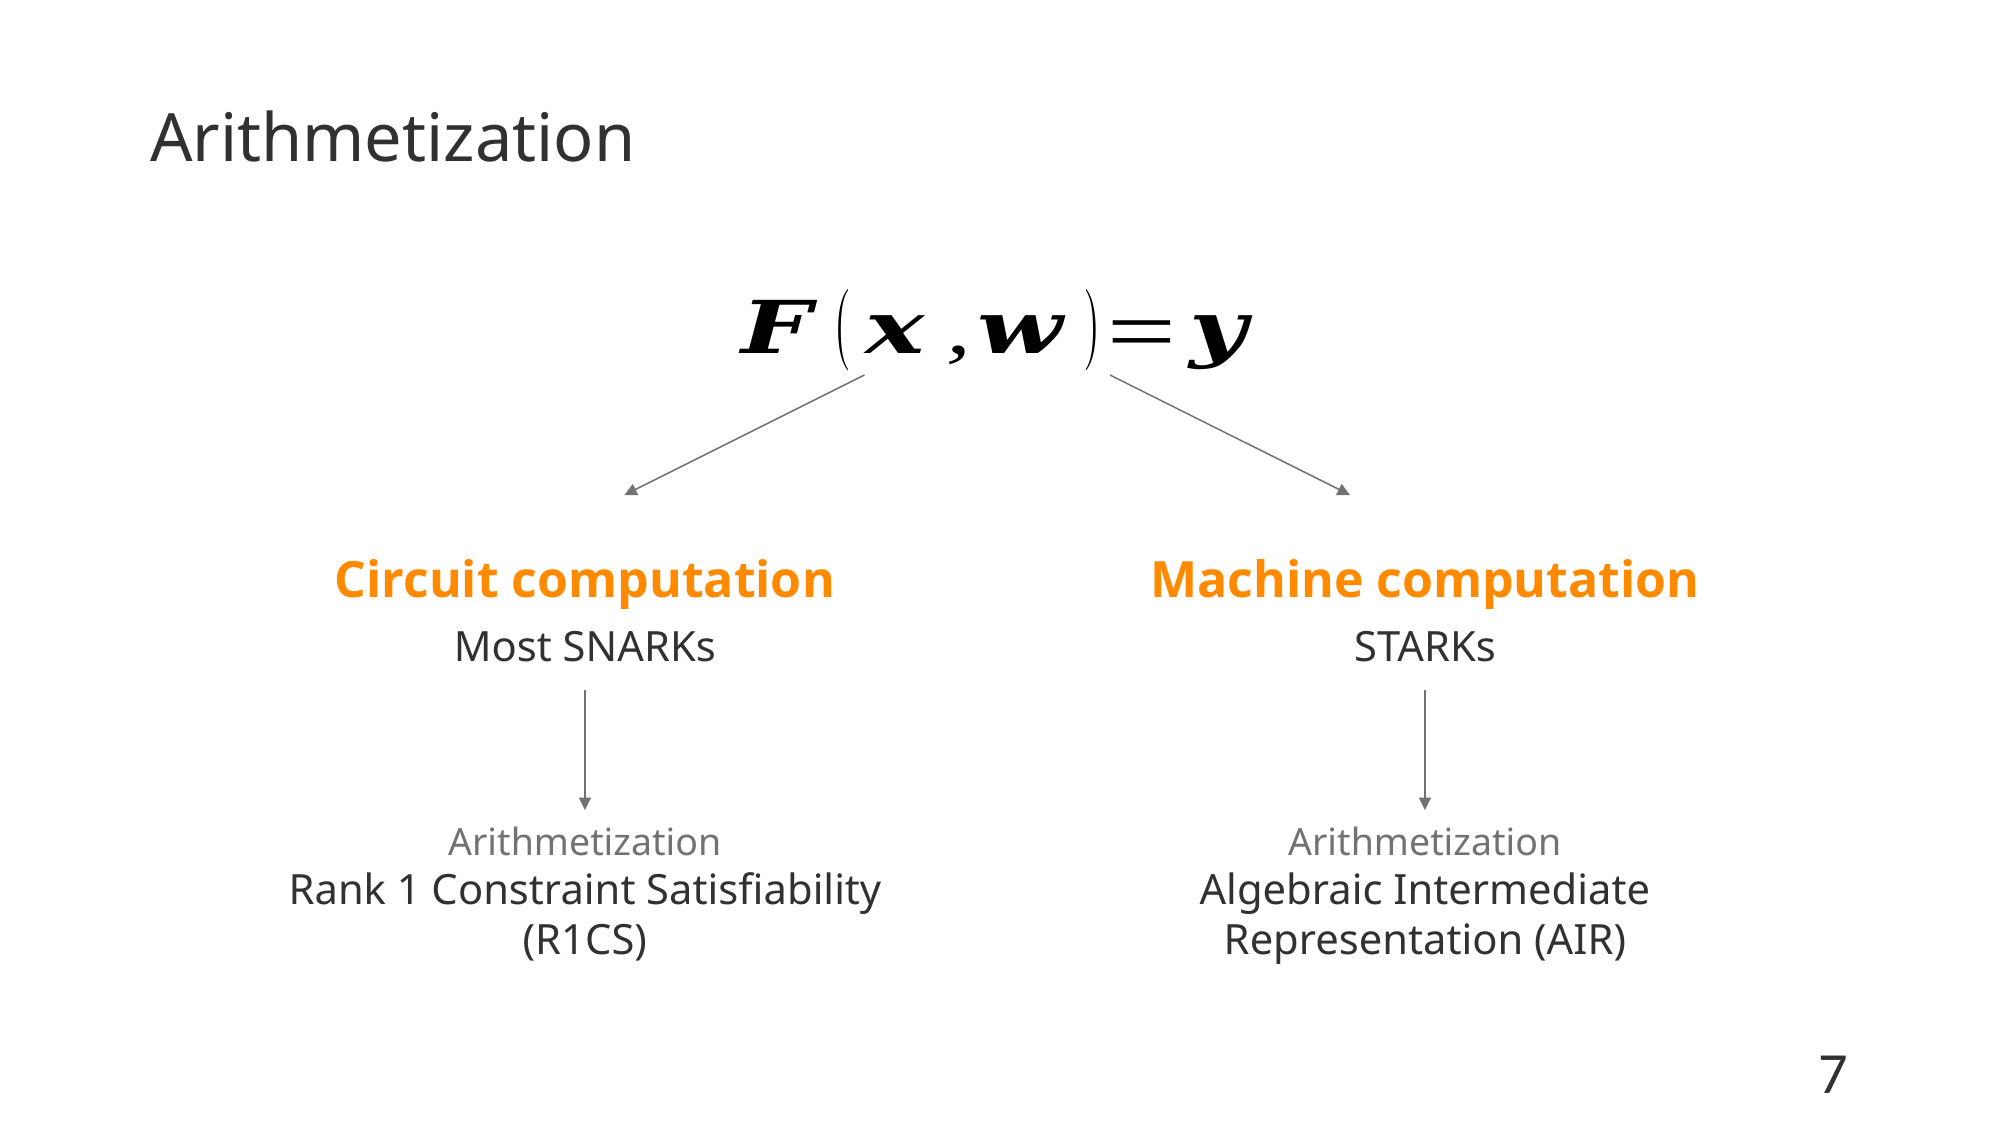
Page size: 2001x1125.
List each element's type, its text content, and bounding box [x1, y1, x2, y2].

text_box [1109, 374, 1351, 496]
text_box Arithmetization Algebraic Intermediate Representation (AIR) [1109, 809, 1740, 975]
title Arithmetization [150, 75, 1850, 195]
text_box Machine computation STARKs [1109, 539, 1740, 690]
text_box Arithmetization Rank 1 Constraint Satisfiability (R1CS) [269, 809, 900, 975]
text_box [624, 374, 865, 496]
slide_number 7 [1666, 1027, 2000, 1088]
text_box Circuit computation Most SNARKs [269, 539, 900, 690]
